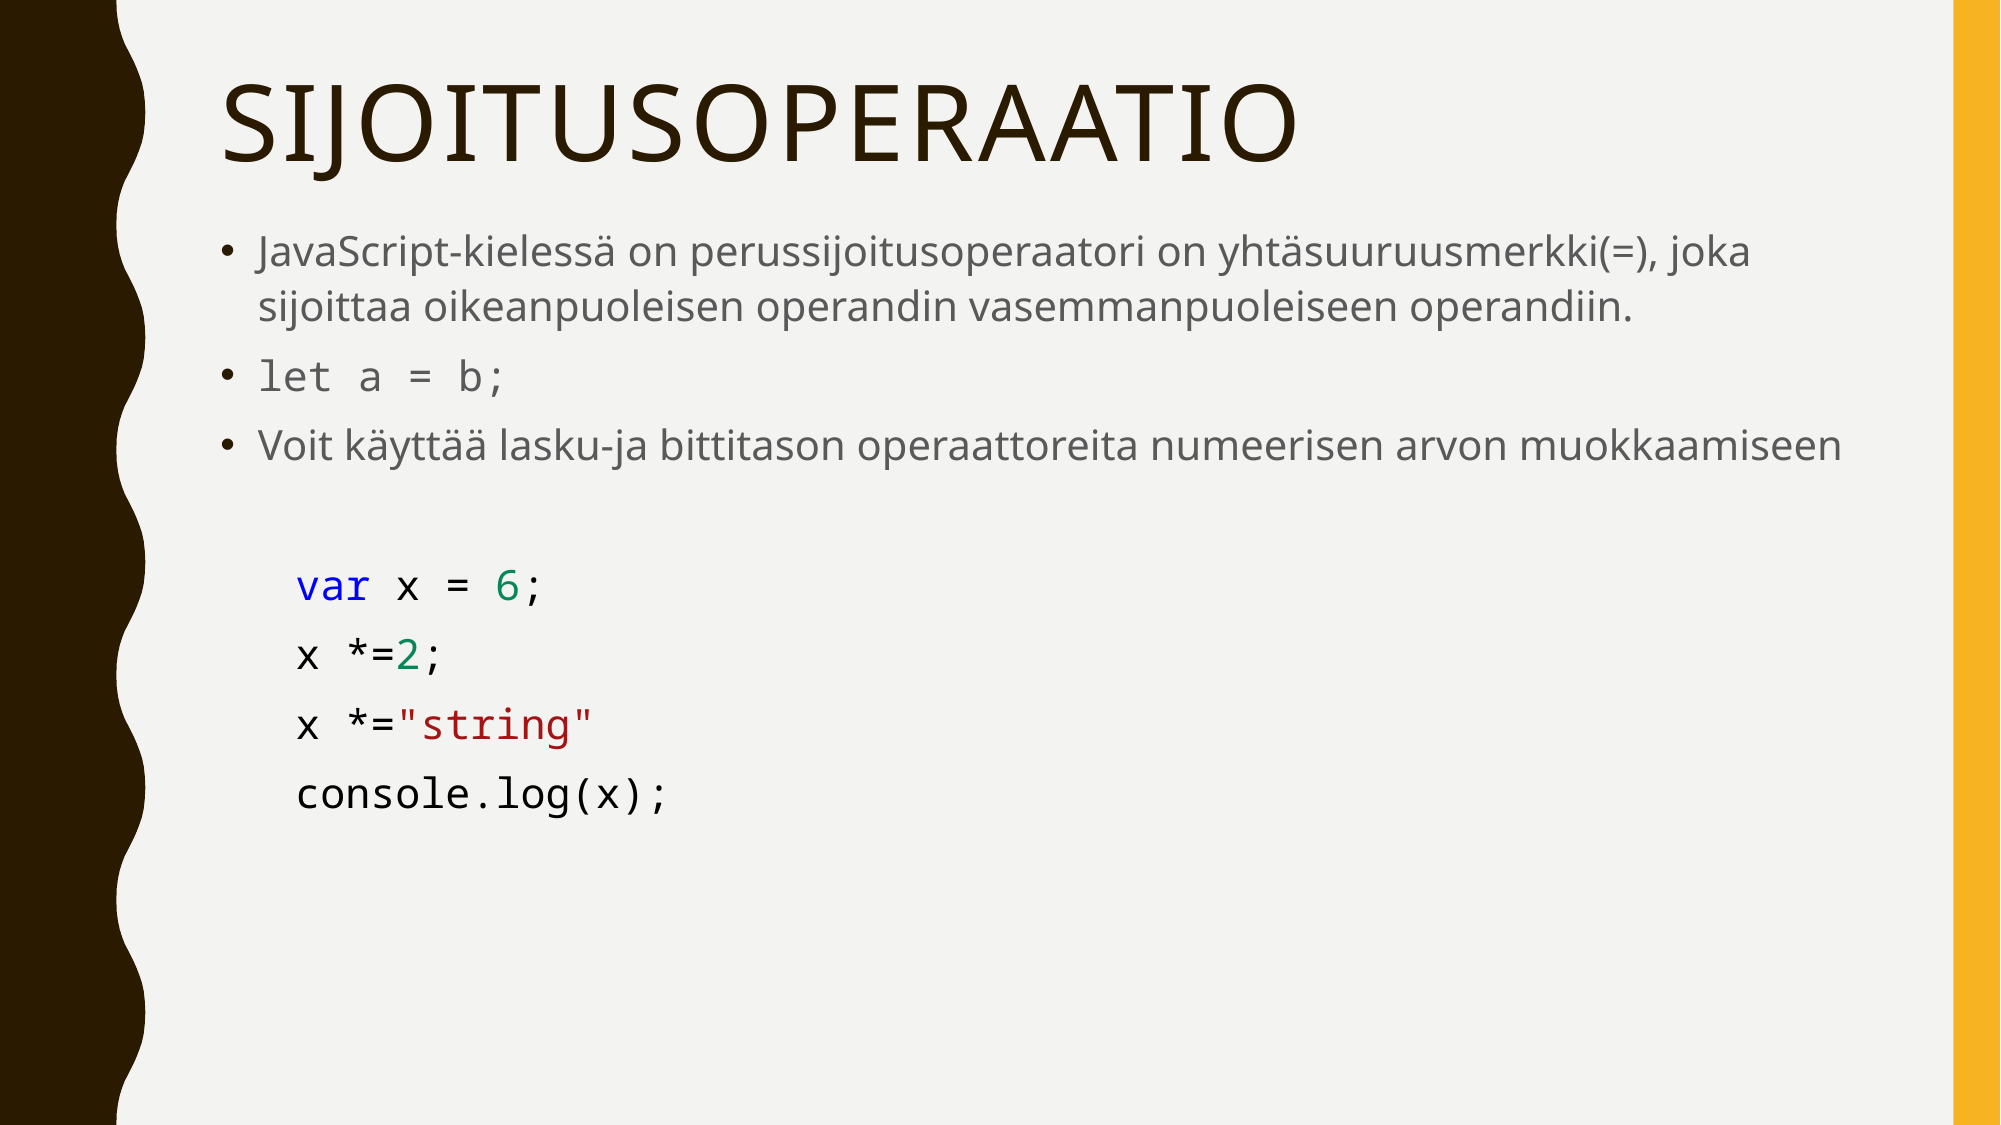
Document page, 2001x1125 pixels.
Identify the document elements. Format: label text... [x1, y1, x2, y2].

list JavaScript-kielessä on perussijoitusoperaatori on yhtäsuuruusmerkki(=), joka sijoittaa oikeanpuoleisen operandin vasemmanpuoleiseen operandiin. let a = b; Voit käyttää lasku-ja bittitason operaattoreita numeerisen arvon muokkaamiseen var x = 6; x *=2; x *="string" console.log(x); [205, 212, 1875, 965]
title sijoitusoperaatio [205, 62, 1875, 212]
